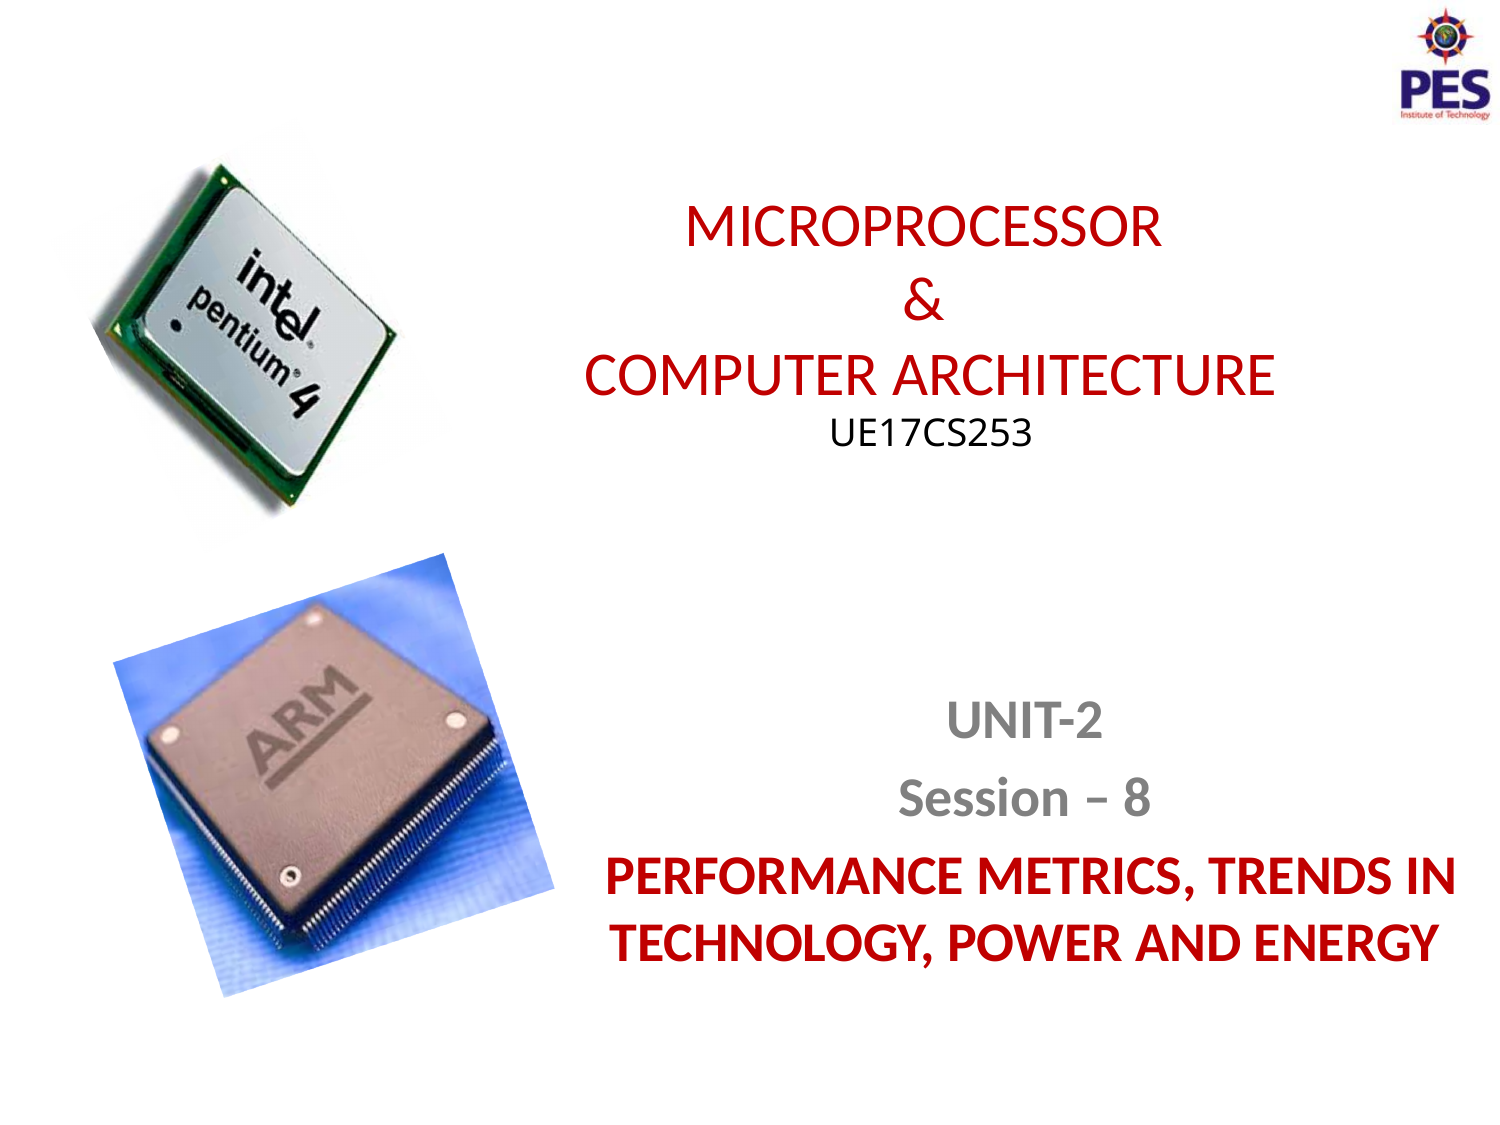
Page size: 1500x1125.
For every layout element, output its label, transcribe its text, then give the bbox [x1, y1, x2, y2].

picture [114, 554, 554, 997]
picture [51, 119, 451, 552]
picture [1392, 0, 1500, 126]
title Microprocessor & Computer Architecture UE17CS253 [487, 174, 1375, 538]
subtitle UNIT-2 Session – 8 Performance Metrics, trends in Technology, Power and Energy [562, 675, 1488, 1038]
